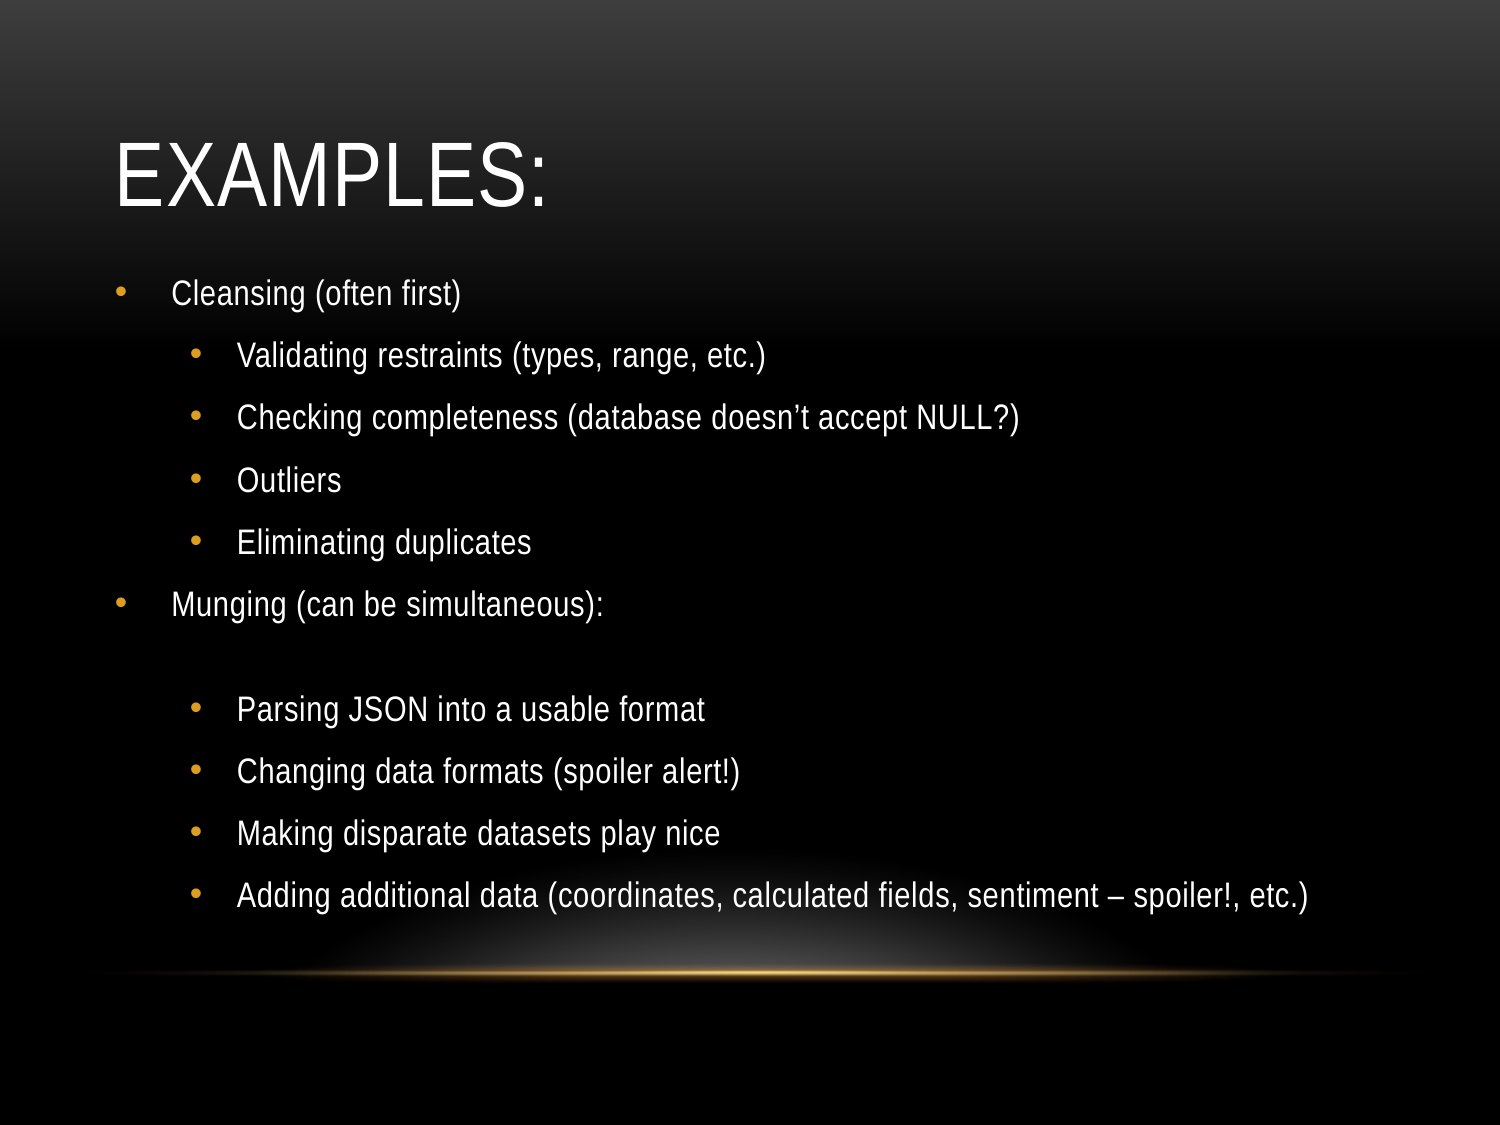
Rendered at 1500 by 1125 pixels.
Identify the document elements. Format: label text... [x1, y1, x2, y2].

picture [0, 0, 1500, 1125]
list Cleansing (often first) Validating restraints (types, range, etc.) Checking completeness (database doesn’t accept NULL?) Outliers Eliminating duplicates Munging (can be simultaneous): Parsing JSON into a usable format Changing data formats (spoiler alert!) Making disparate datasets play nice Adding additional data (coordinates, calculated fields, sentiment – spoiler!, etc.) [99, 262, 1400, 938]
title EXAMPLEs: [99, 45, 1400, 233]
